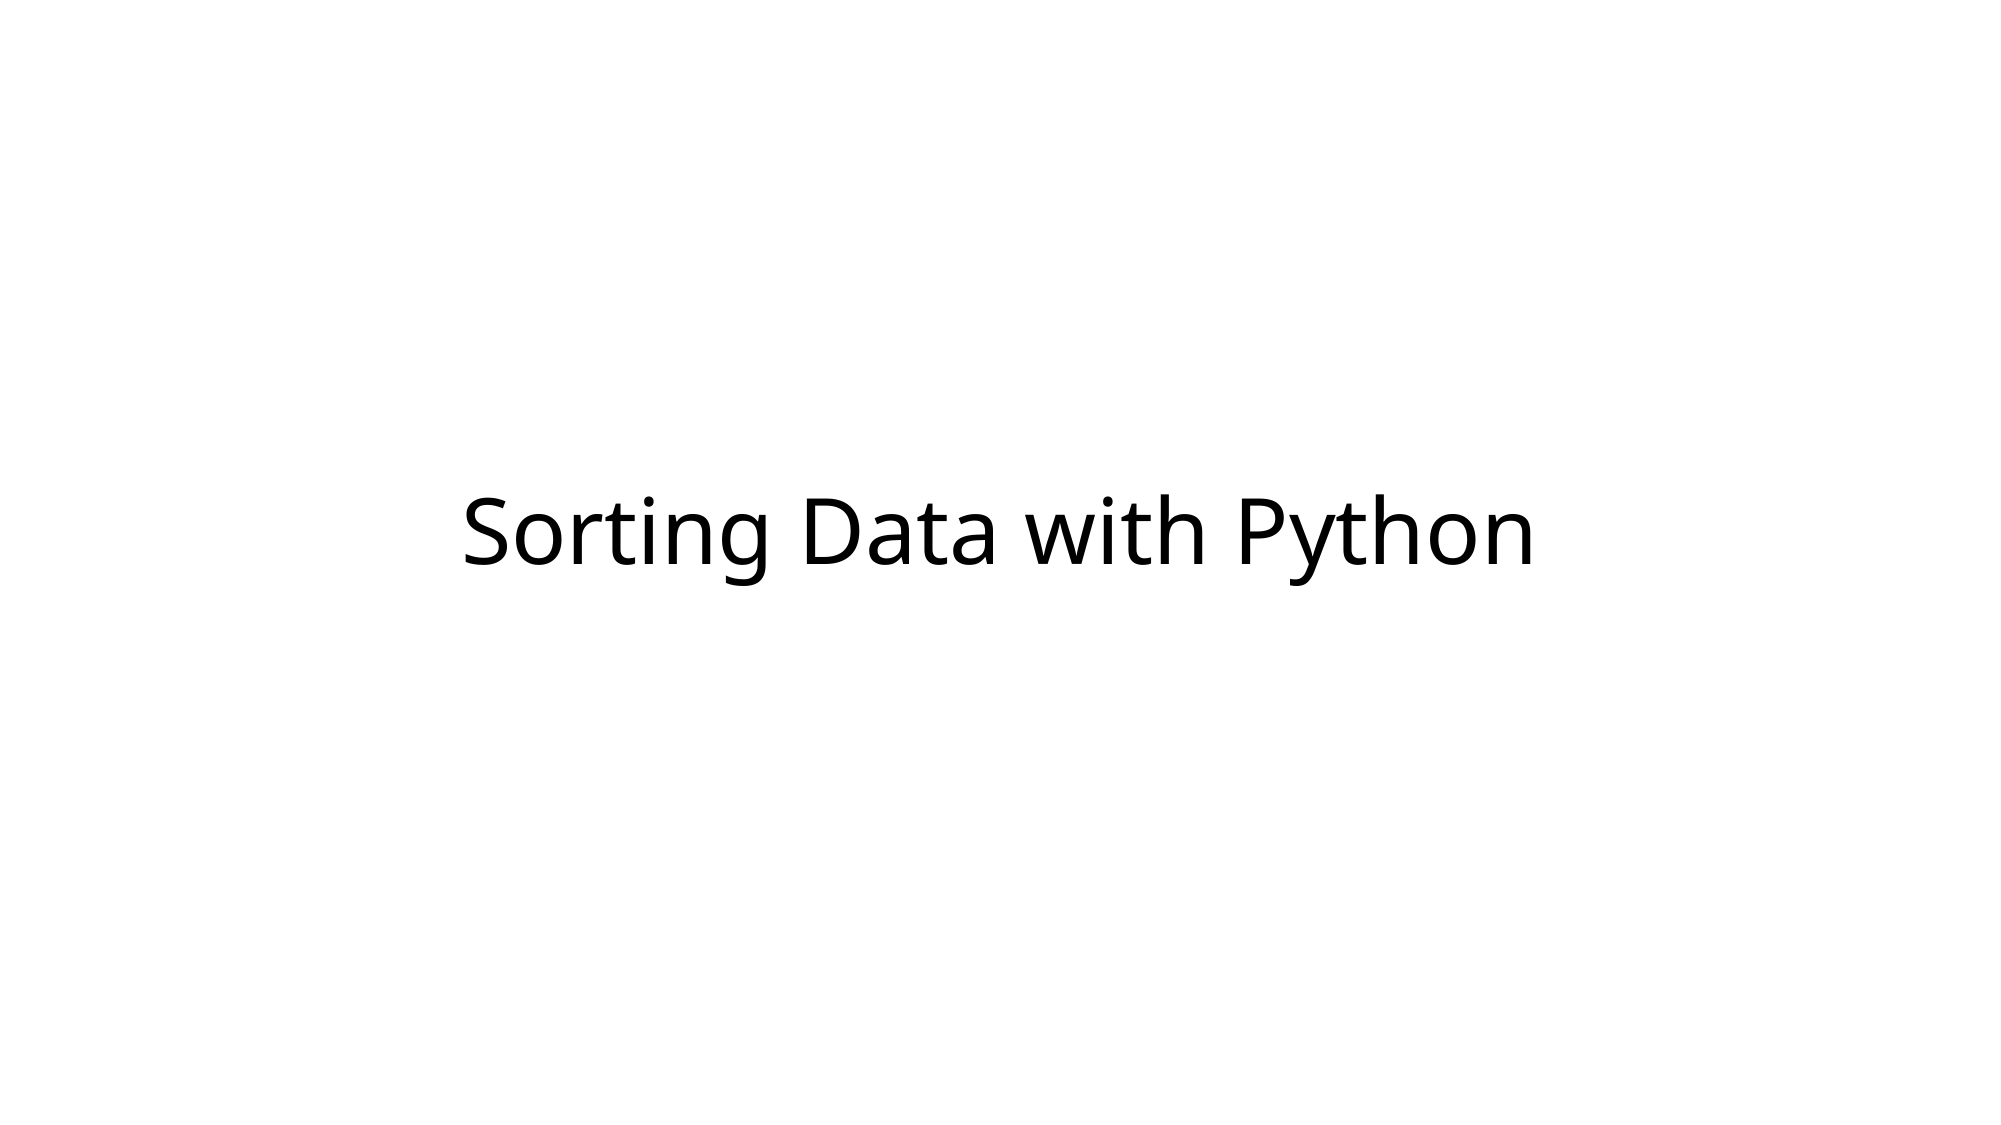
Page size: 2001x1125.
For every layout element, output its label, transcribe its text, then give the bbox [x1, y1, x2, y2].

title Sorting Data with Python [137, 386, 1863, 683]
